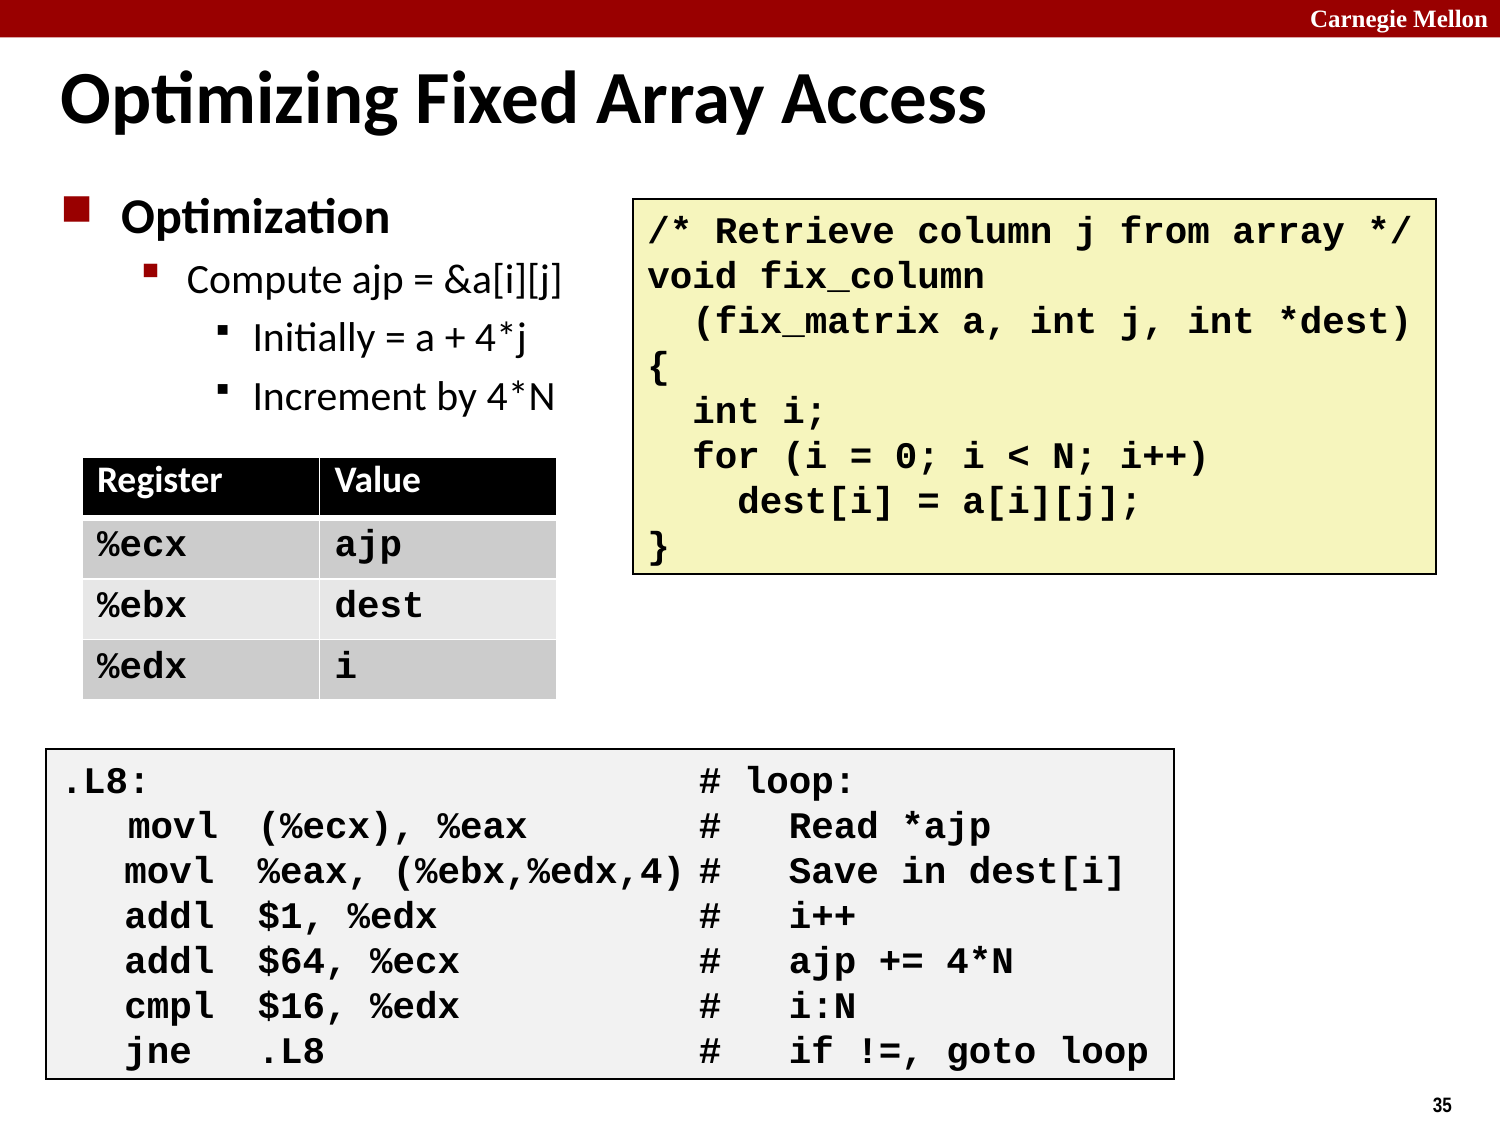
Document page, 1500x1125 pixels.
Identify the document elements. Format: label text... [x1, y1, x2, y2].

table_header Value [320, 458, 556, 515]
title Optimizing Fixed Array Access [45, 46, 1088, 141]
table_cell i [320, 640, 556, 699]
table_cell ajp [320, 521, 556, 578]
table_cell %ebx [83, 580, 319, 639]
text_box /* Retrieve column j from array */ void fix_column (fix_matrix a, int j, int *dest) { int i; for (i = 0; i < N; i++) dest[i] = a[i][j]; } [632, 199, 1436, 574]
table_cell %edx [83, 640, 319, 699]
table_cell dest [320, 580, 556, 639]
table_header Register [83, 458, 319, 515]
text_box .L8: # loop: movl (%ecx), %eax # Read *ajp movl %eax, (%ebx,%edx,4) # Save in dest[i] addl $1, %edx # i++ addl $64, %ecx # ajp += 4*N cmpl $16, %edx # i:N jne .L8 # if !=, goto loop [45, 749, 1175, 1079]
list Optimization Compute ajp = &a[i][j] Initially = a + 4*j Increment by 4*N [49, 175, 726, 749]
table_cell %ecx [83, 521, 319, 578]
